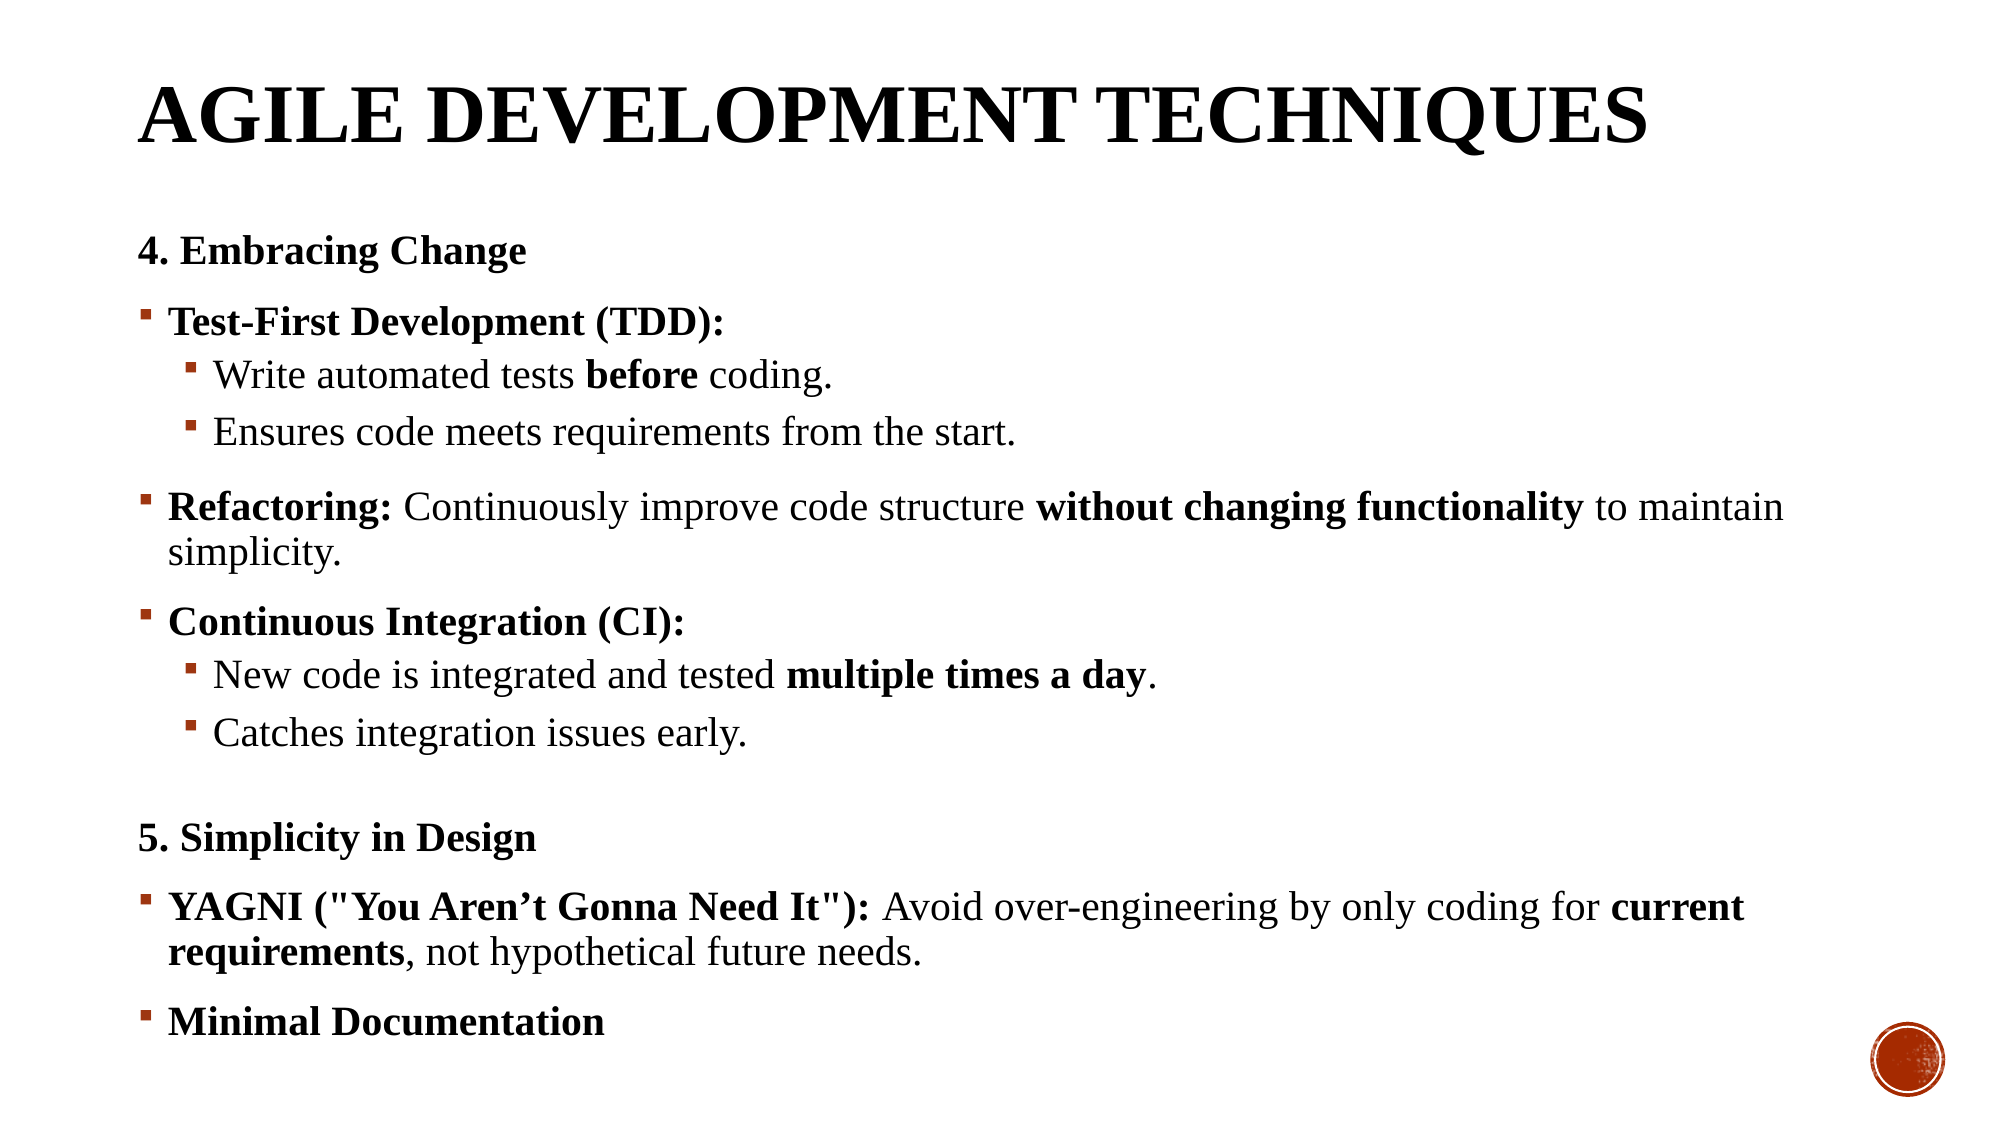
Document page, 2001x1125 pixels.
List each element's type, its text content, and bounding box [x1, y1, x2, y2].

list 4. Embracing Change Test-First Development (TDD): Write automated tests before coding. Ensures code meets requirements from the start. Refactoring: Continuously improve code structure without changing functionality to maintain simplicity. Continuous Integration (CI): New code is integrated and tested multiple times a day. Catches integration issues early. 5. Simplicity in Design YAGNI ("You Aren’t Gonna Need It"): Avoid over-engineering by only coding for current requirements, not hypothetical future needs. Minimal Documentation [122, 221, 1826, 1082]
title Agile development techniques [122, 43, 1856, 188]
